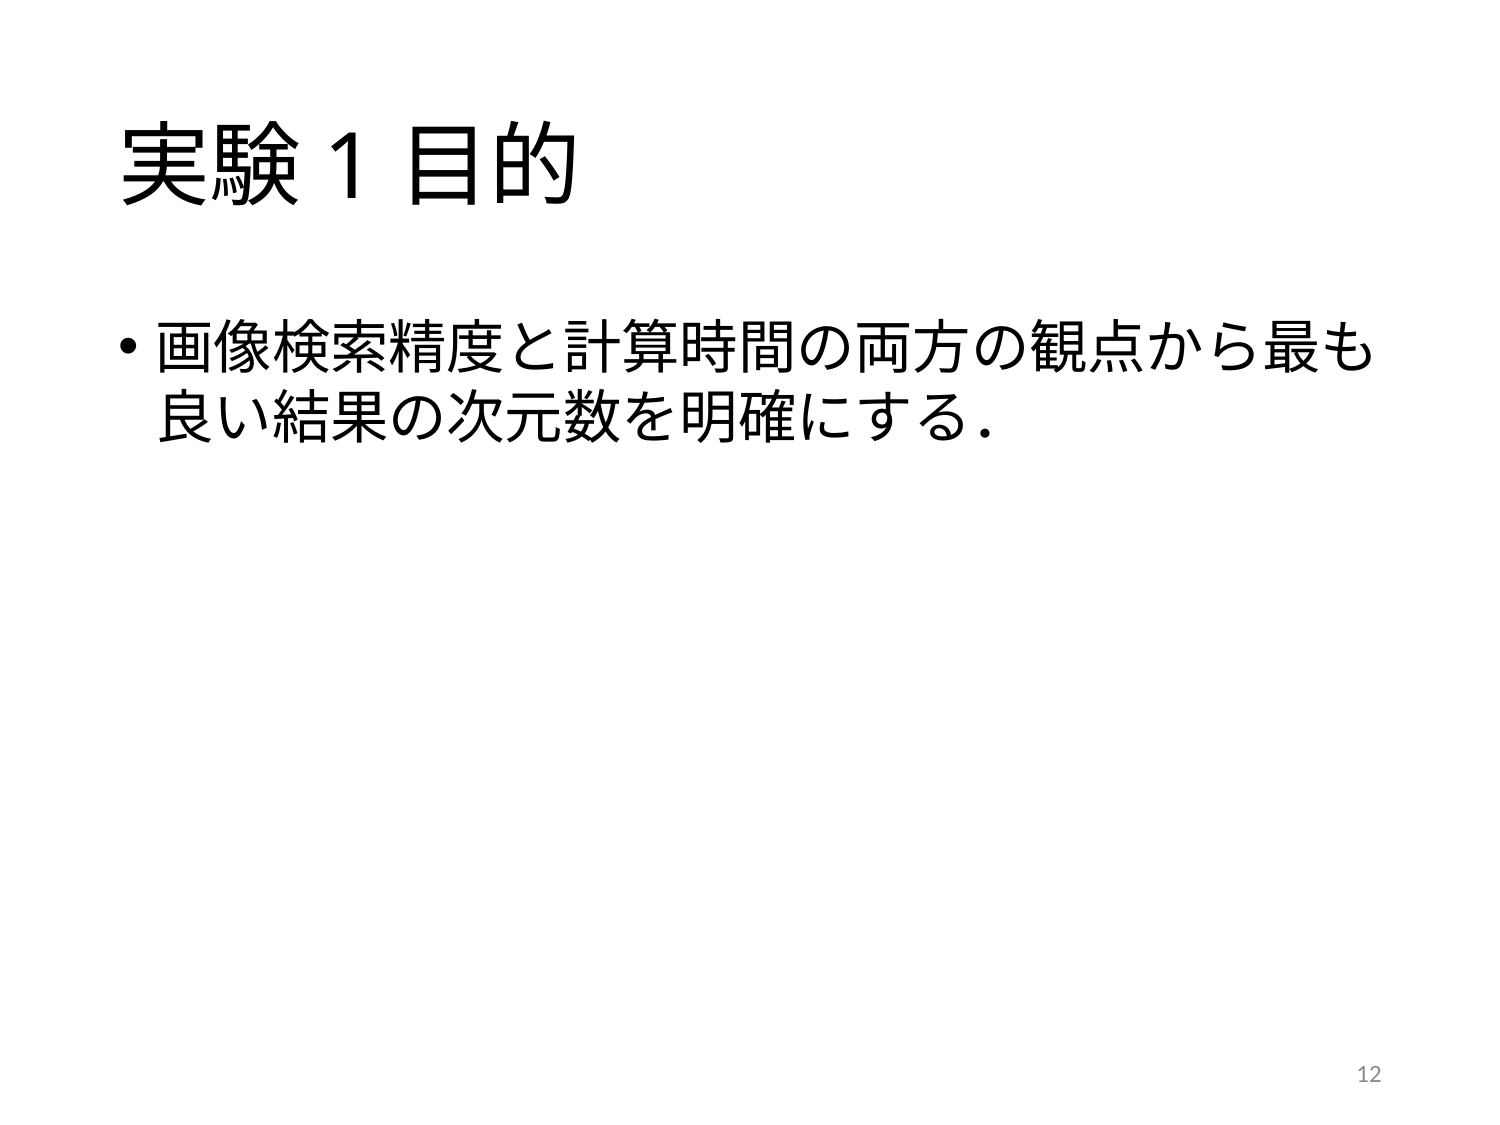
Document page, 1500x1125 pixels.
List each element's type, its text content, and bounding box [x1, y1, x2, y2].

slide_number 12 [1059, 1042, 1397, 1103]
title 実験1目的 [103, 59, 1397, 278]
list 画像検索精度と計算時間の両方の観点から最も良い結果の次元数を明確にする． [103, 303, 1397, 1017]
